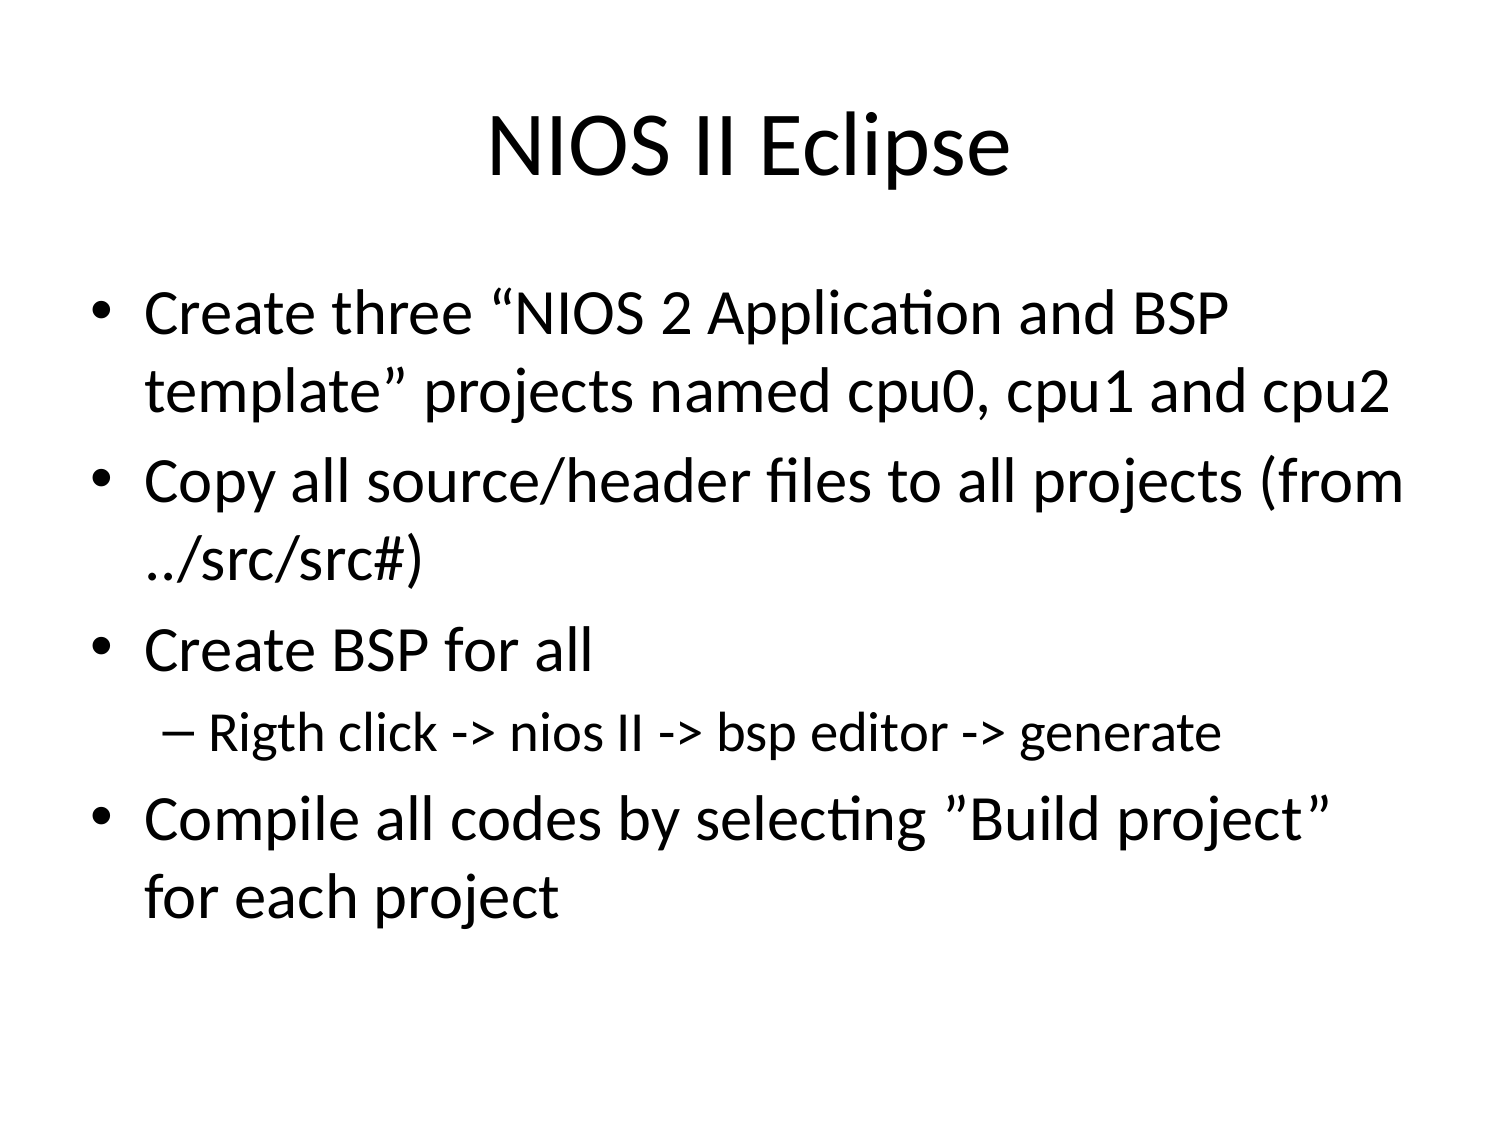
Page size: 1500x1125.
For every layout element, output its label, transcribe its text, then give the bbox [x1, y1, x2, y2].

list Create three “NIOS 2 Application and BSP template” projects named cpu0, cpu1 and cpu2 Copy all source/header files to all projects (from ../src/src#) Create BSP for all Rigth click -> nios II -> bsp editor -> generate Compile all codes by selecting ”Build project” for each project [75, 262, 1425, 1005]
title NIOS II Eclipse [75, 45, 1425, 233]
